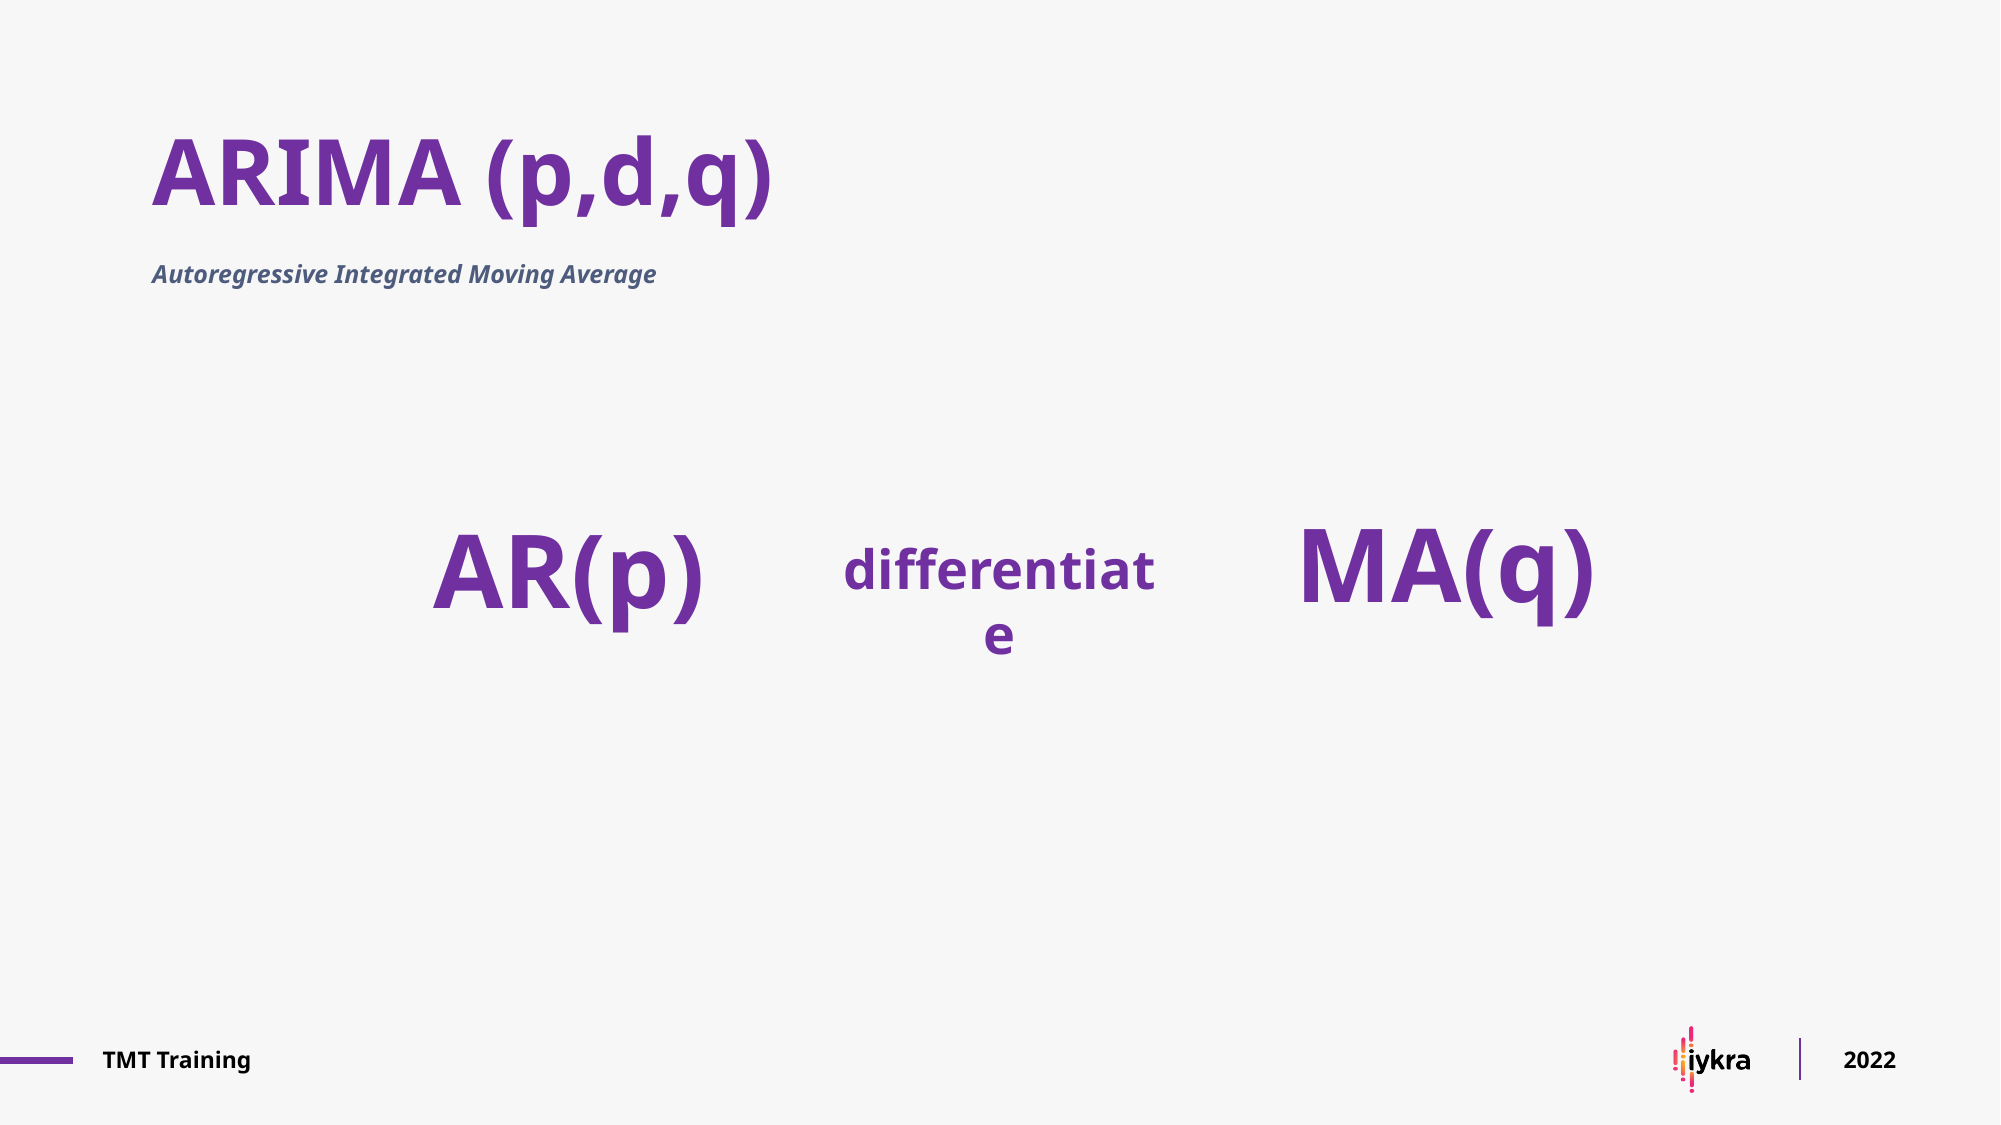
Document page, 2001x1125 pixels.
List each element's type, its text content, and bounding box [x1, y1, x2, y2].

text_box TMT Training [87, 1032, 309, 1088]
text_box 2022 [1828, 1032, 1979, 1088]
title ARIMA (p,d,q) [137, 59, 1863, 278]
picture [1673, 1026, 1750, 1093]
text_box differentiate [827, 520, 1173, 681]
text_box MA(q) [1272, 485, 1618, 638]
text_box Autoregressive Integrated Moving Average [137, 228, 956, 303]
text_box AR(p) [411, 491, 728, 644]
